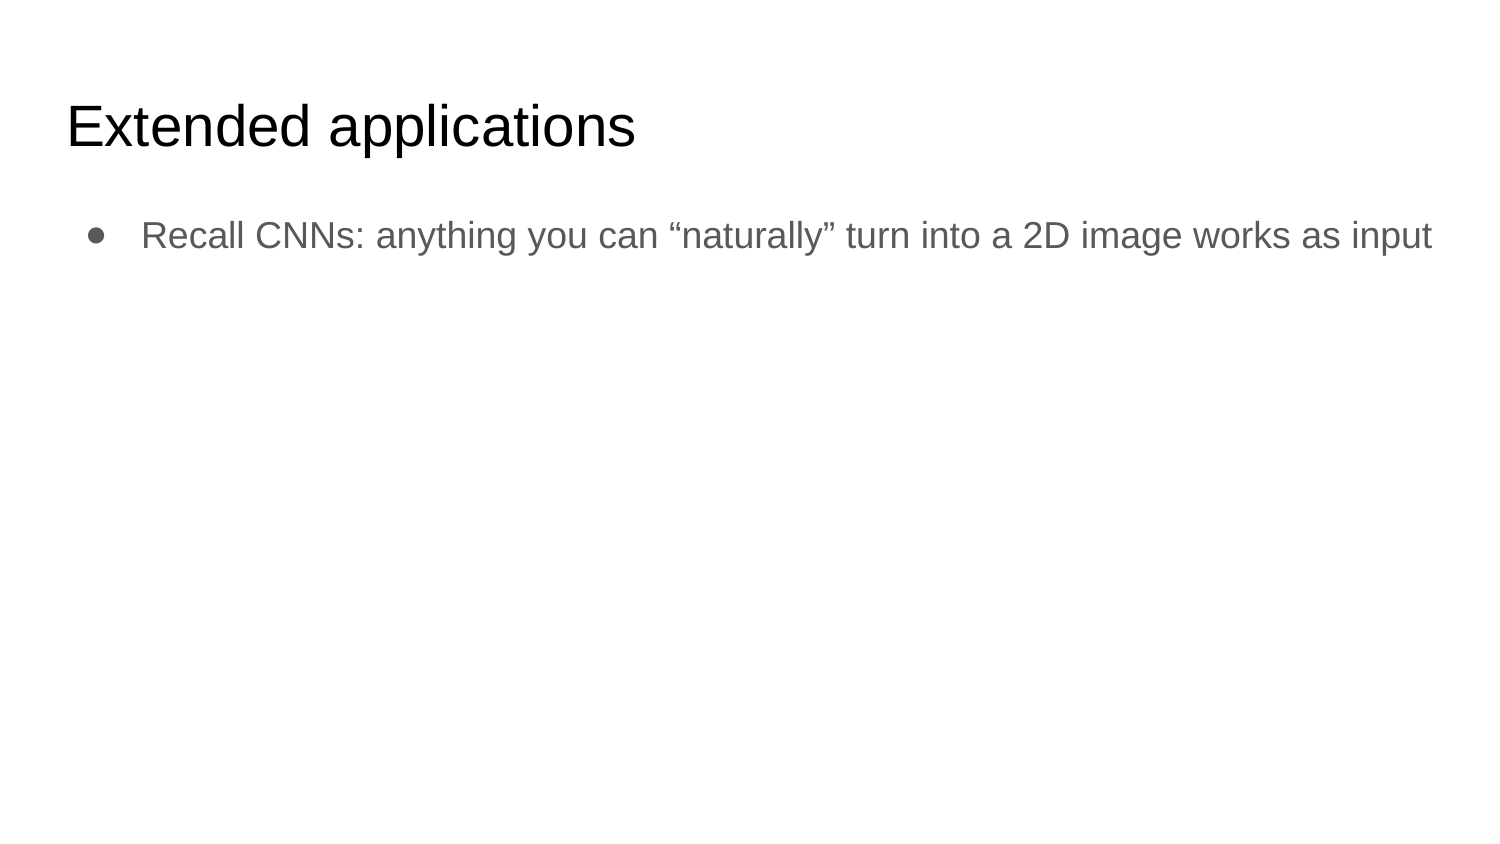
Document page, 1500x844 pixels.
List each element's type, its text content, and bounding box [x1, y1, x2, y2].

title Extended applications [51, 72, 1449, 167]
list Recall CNNs: anything you can “naturally” turn into a 2D image works as input [51, 189, 1449, 750]
